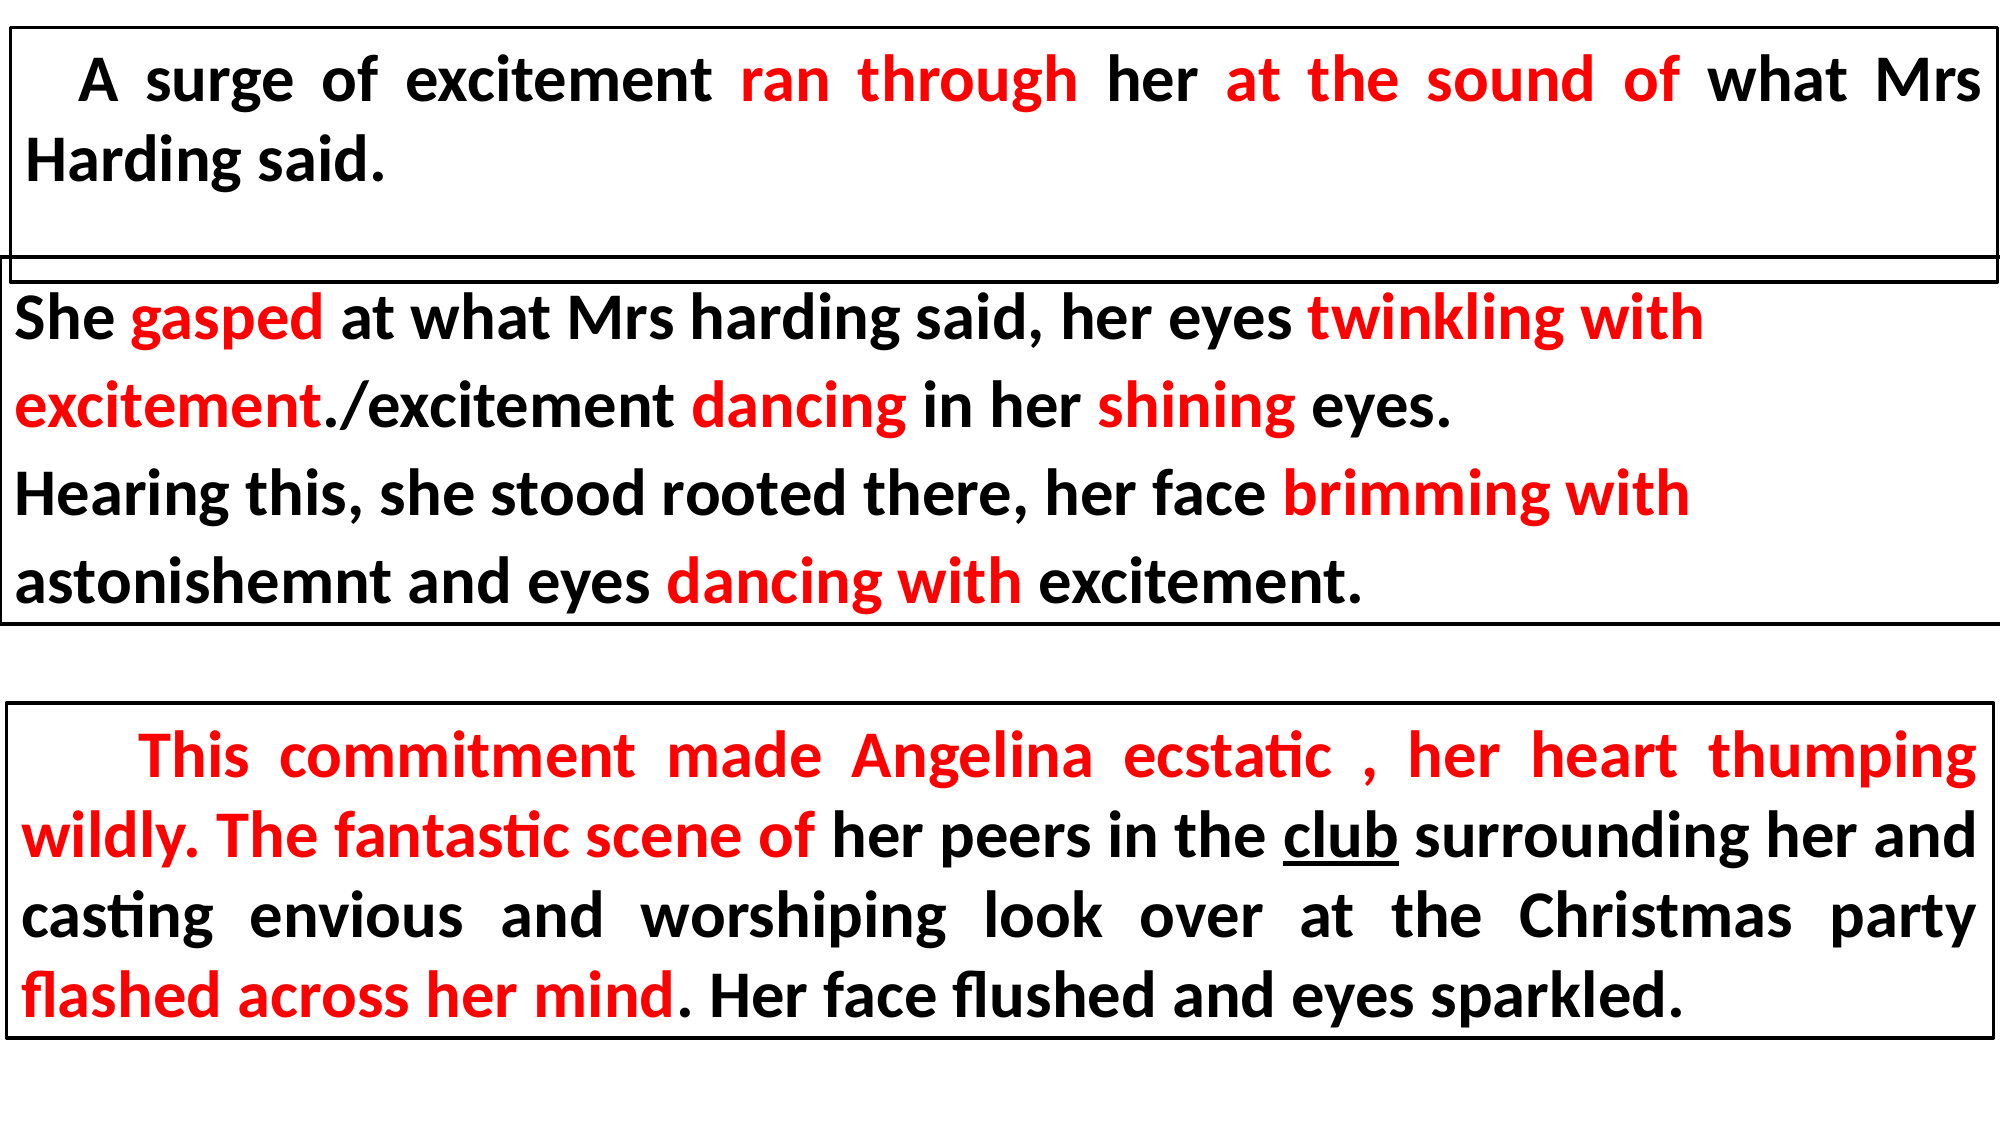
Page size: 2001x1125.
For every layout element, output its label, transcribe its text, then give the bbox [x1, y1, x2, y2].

text_box A surge of excitement ran through her at the sound of what Mrs Harding said. [10, 27, 1998, 283]
text_box She gasped at what Mrs harding said, her eyes twinkling with excitement./excitement dancing in her shining eyes. Hearing this, she stood rooted there, her face brimming with astonishemnt and eyes dancing with excitement. [0, 257, 2000, 624]
text_box This commitment made Angelina ecstatic , her heart thumping wildly. The fantastic scene of her peers in the club surrounding her and casting envious and worshiping look over at the Christmas party flashed across her mind. Her face flushed and eyes sparkled. [6, 703, 1994, 1038]
